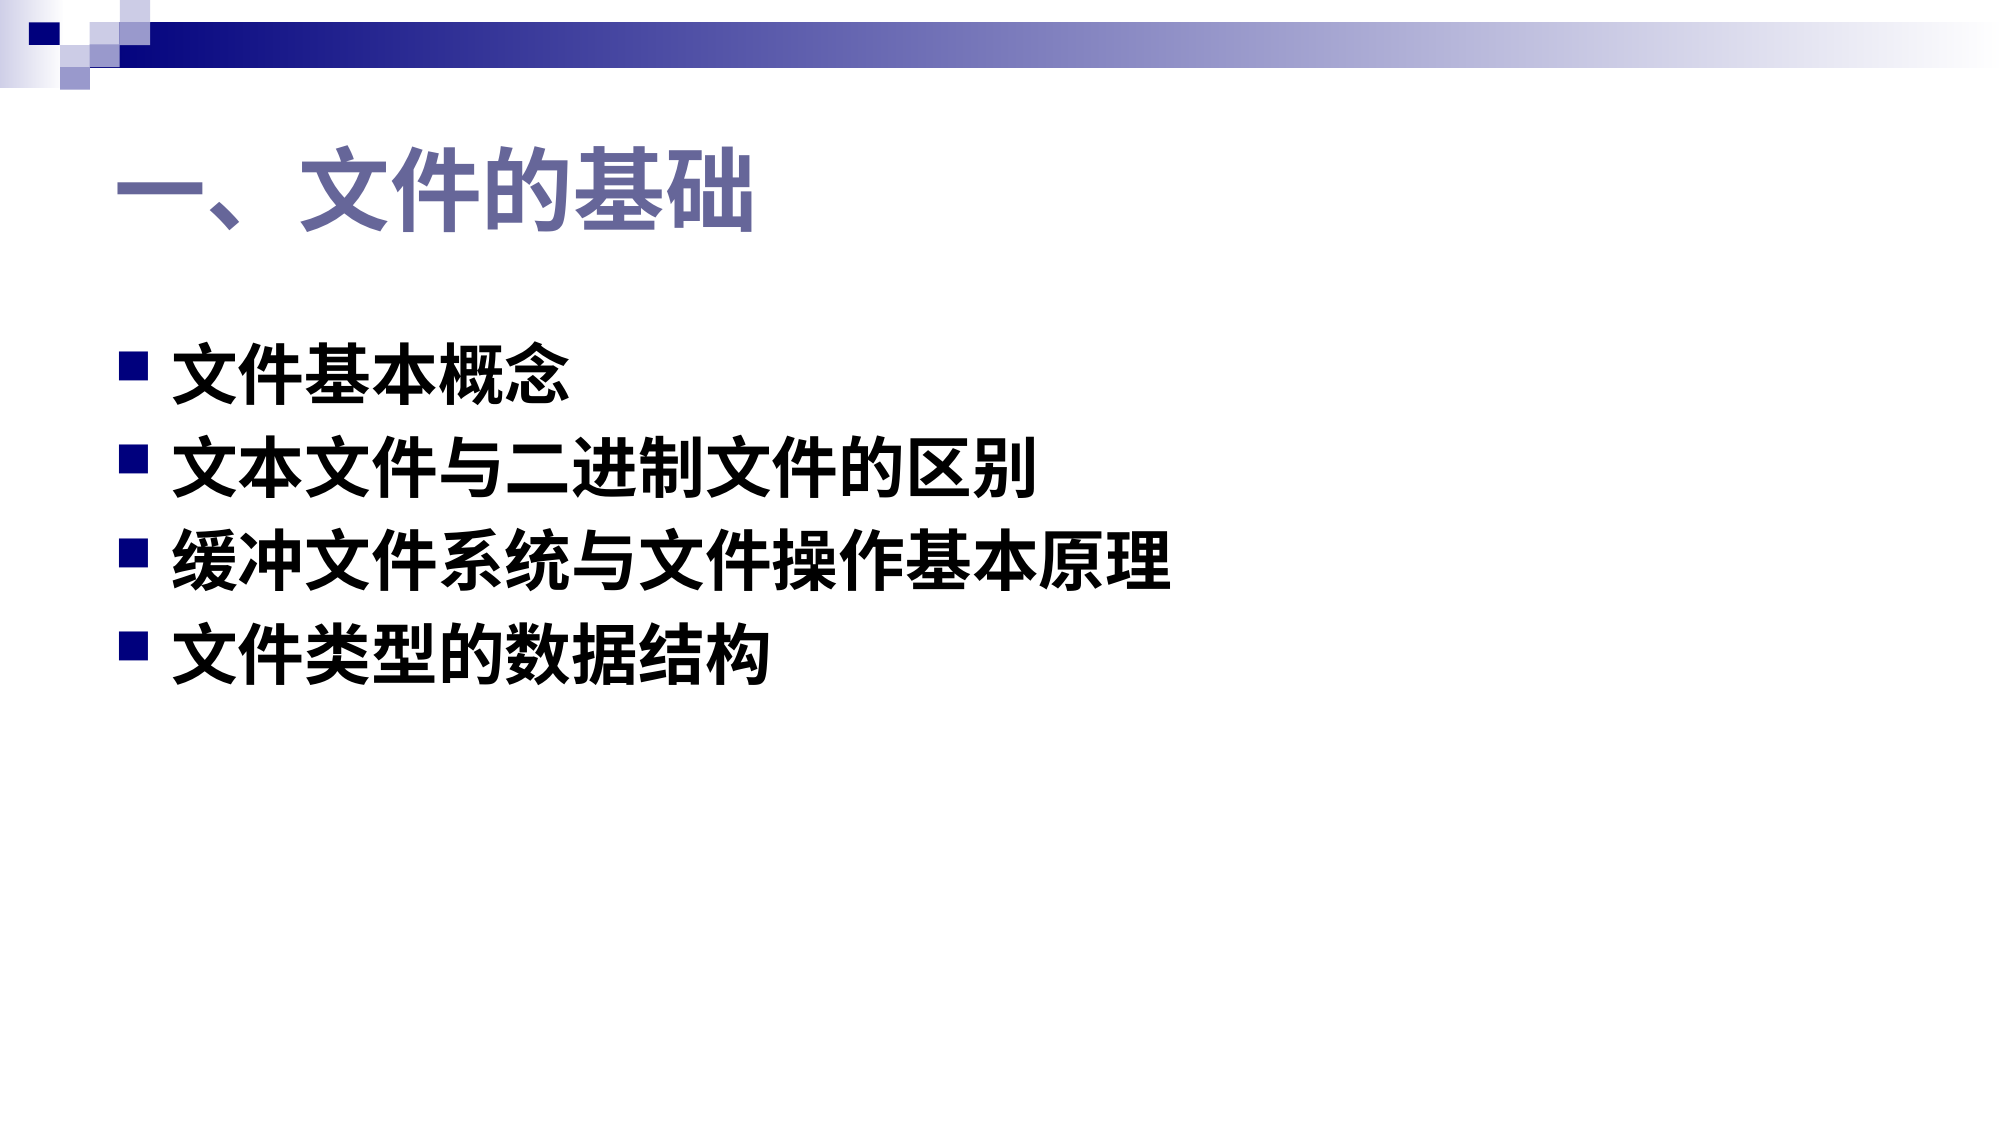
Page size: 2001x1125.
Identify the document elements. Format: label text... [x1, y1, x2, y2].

title 一、文件的基础 [99, 75, 1900, 300]
list 文件基本概念 文本文件与二进制文件的区别 缓冲文件系统与文件操作基本原理 文件类型的数据结构 [99, 324, 1900, 963]
